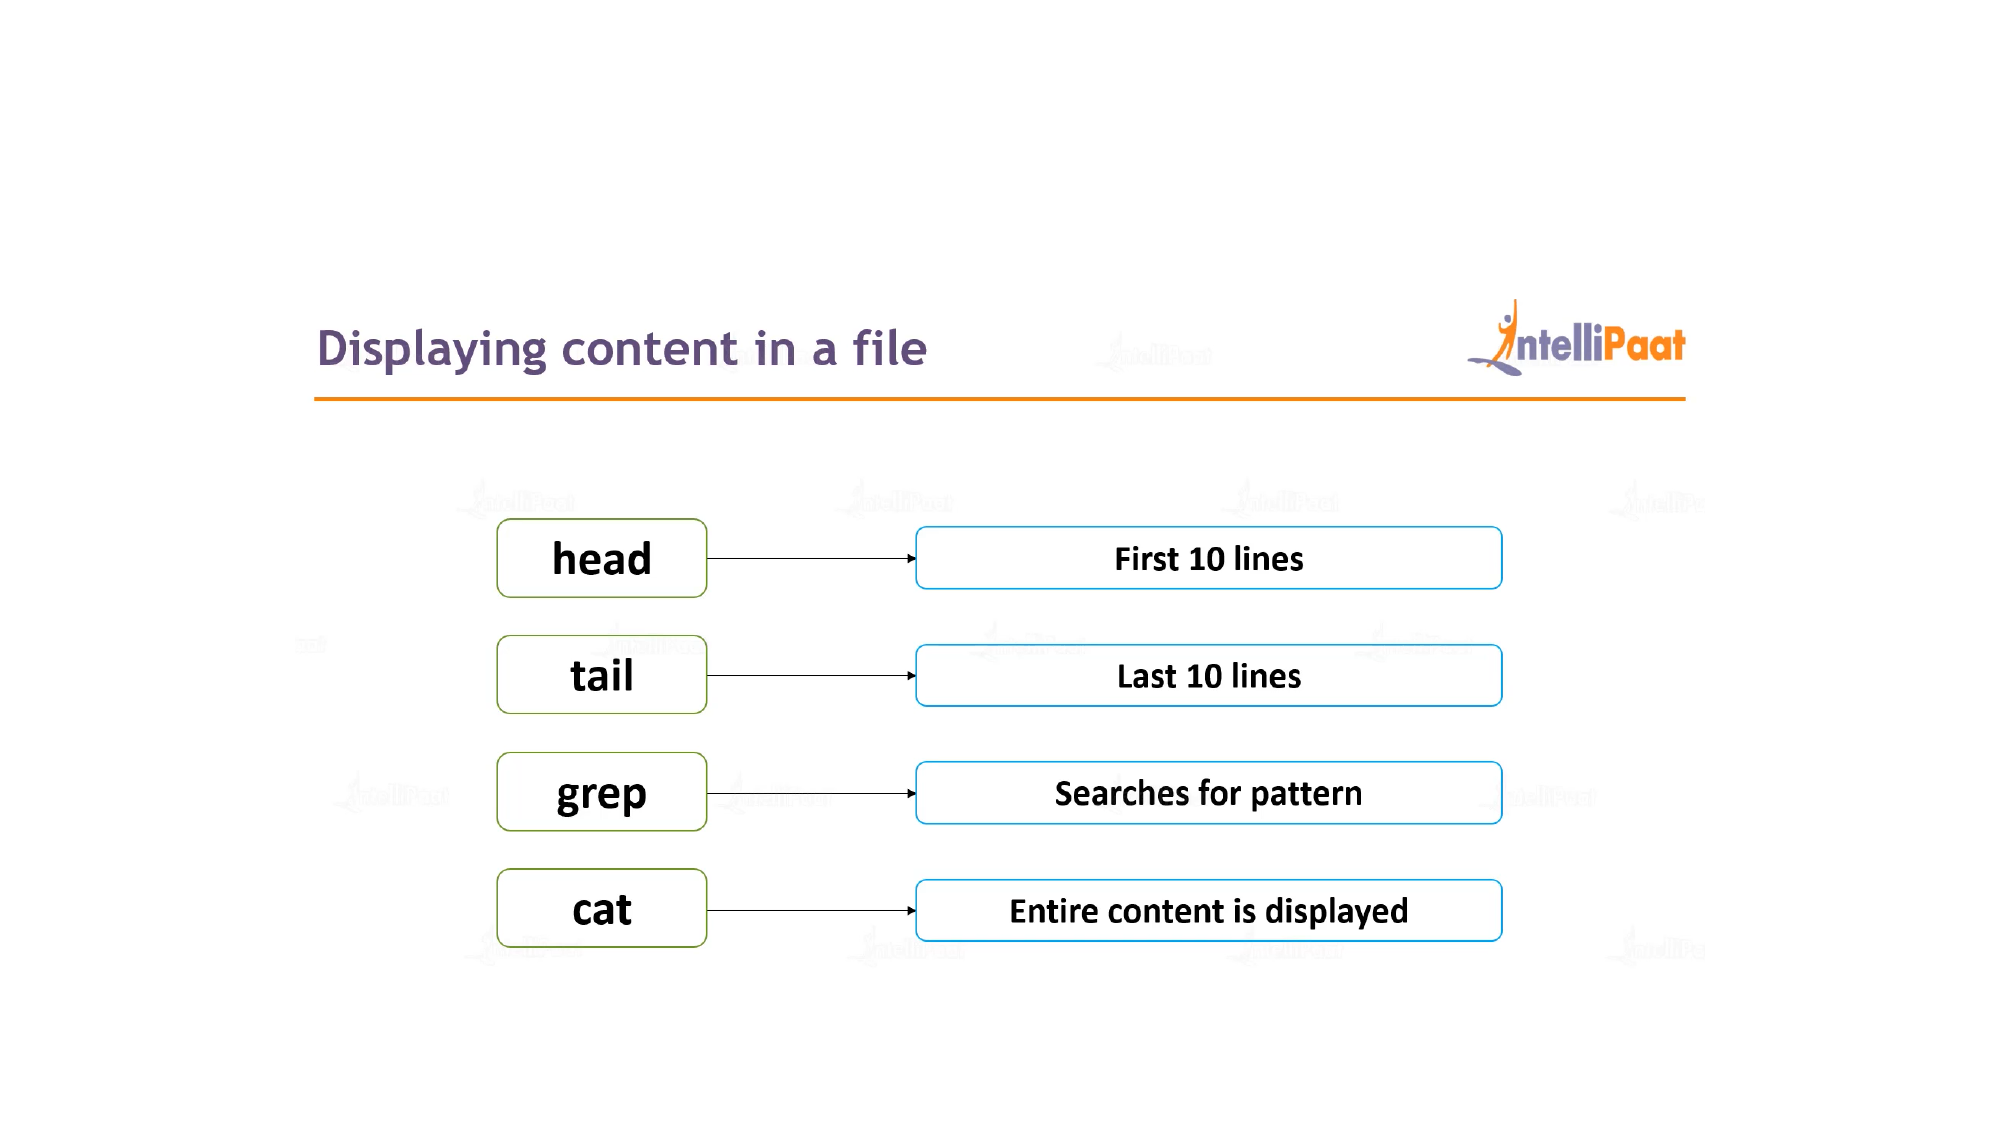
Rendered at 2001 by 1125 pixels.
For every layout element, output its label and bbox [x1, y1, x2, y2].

list [295, 299, 1705, 1014]
